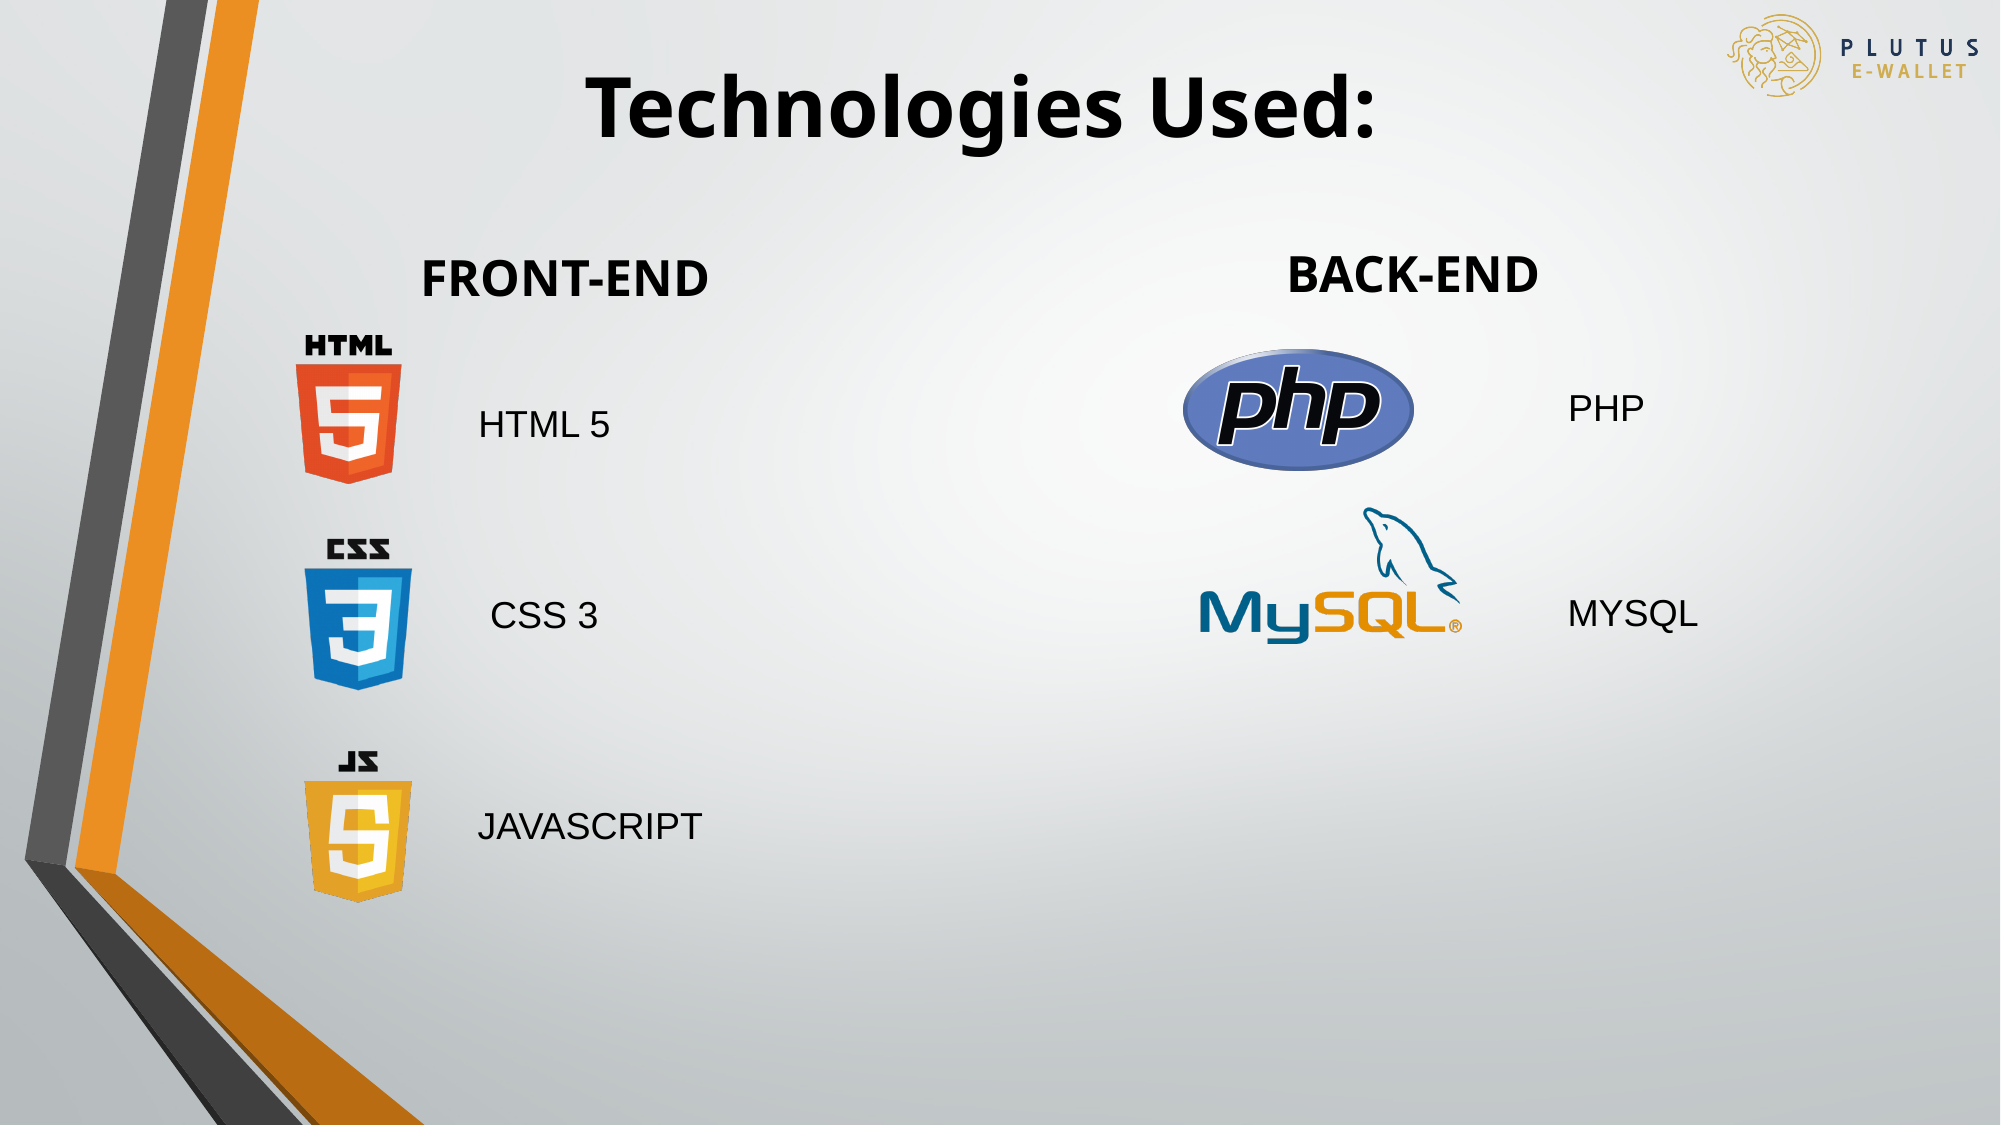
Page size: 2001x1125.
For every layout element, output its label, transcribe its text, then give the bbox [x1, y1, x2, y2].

text_box BACK-END [1190, 235, 1637, 311]
text_box CSS 3 [475, 583, 614, 644]
picture [277, 744, 439, 906]
picture [1182, 348, 1414, 471]
text_box FRONT-END [405, 238, 900, 314]
text_box HTML 5 [463, 392, 626, 453]
picture [1727, 14, 1978, 98]
text_box MYSQL [1552, 581, 1847, 642]
picture [300, 532, 417, 696]
text_box PHP [1553, 377, 1661, 437]
picture [274, 335, 423, 484]
picture [1199, 507, 1463, 644]
text_box JAVASCRIPT [462, 794, 734, 855]
text_box Technologies Used: [569, 46, 2000, 162]
